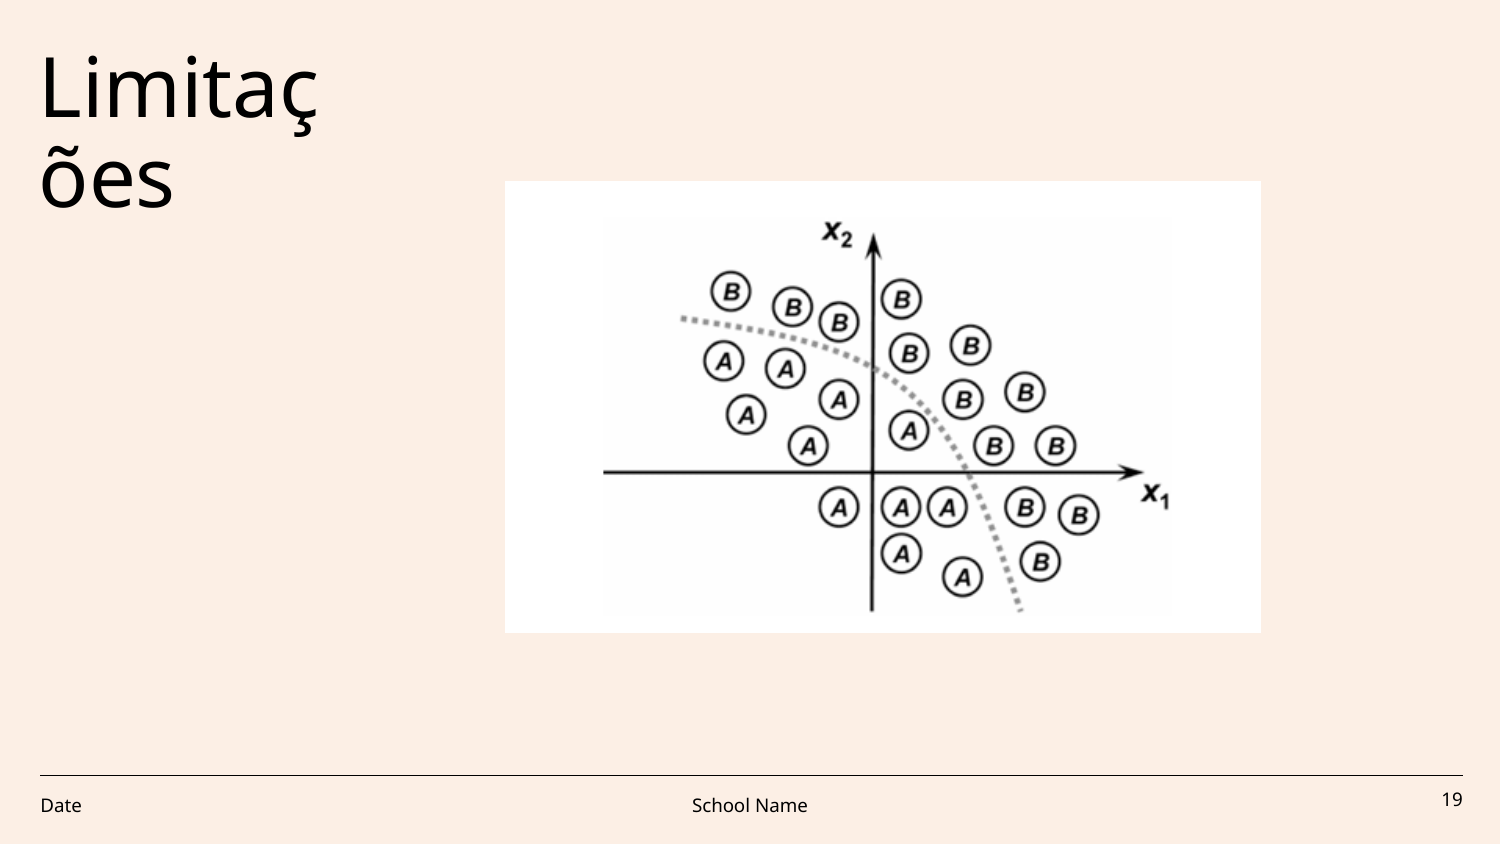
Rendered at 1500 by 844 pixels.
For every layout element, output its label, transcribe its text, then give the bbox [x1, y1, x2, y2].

title Limitações [24, 30, 355, 226]
list Date [25, 775, 271, 827]
list School Name [627, 775, 873, 827]
picture [505, 180, 1261, 633]
slide_number ‹#› [1388, 775, 1478, 827]
